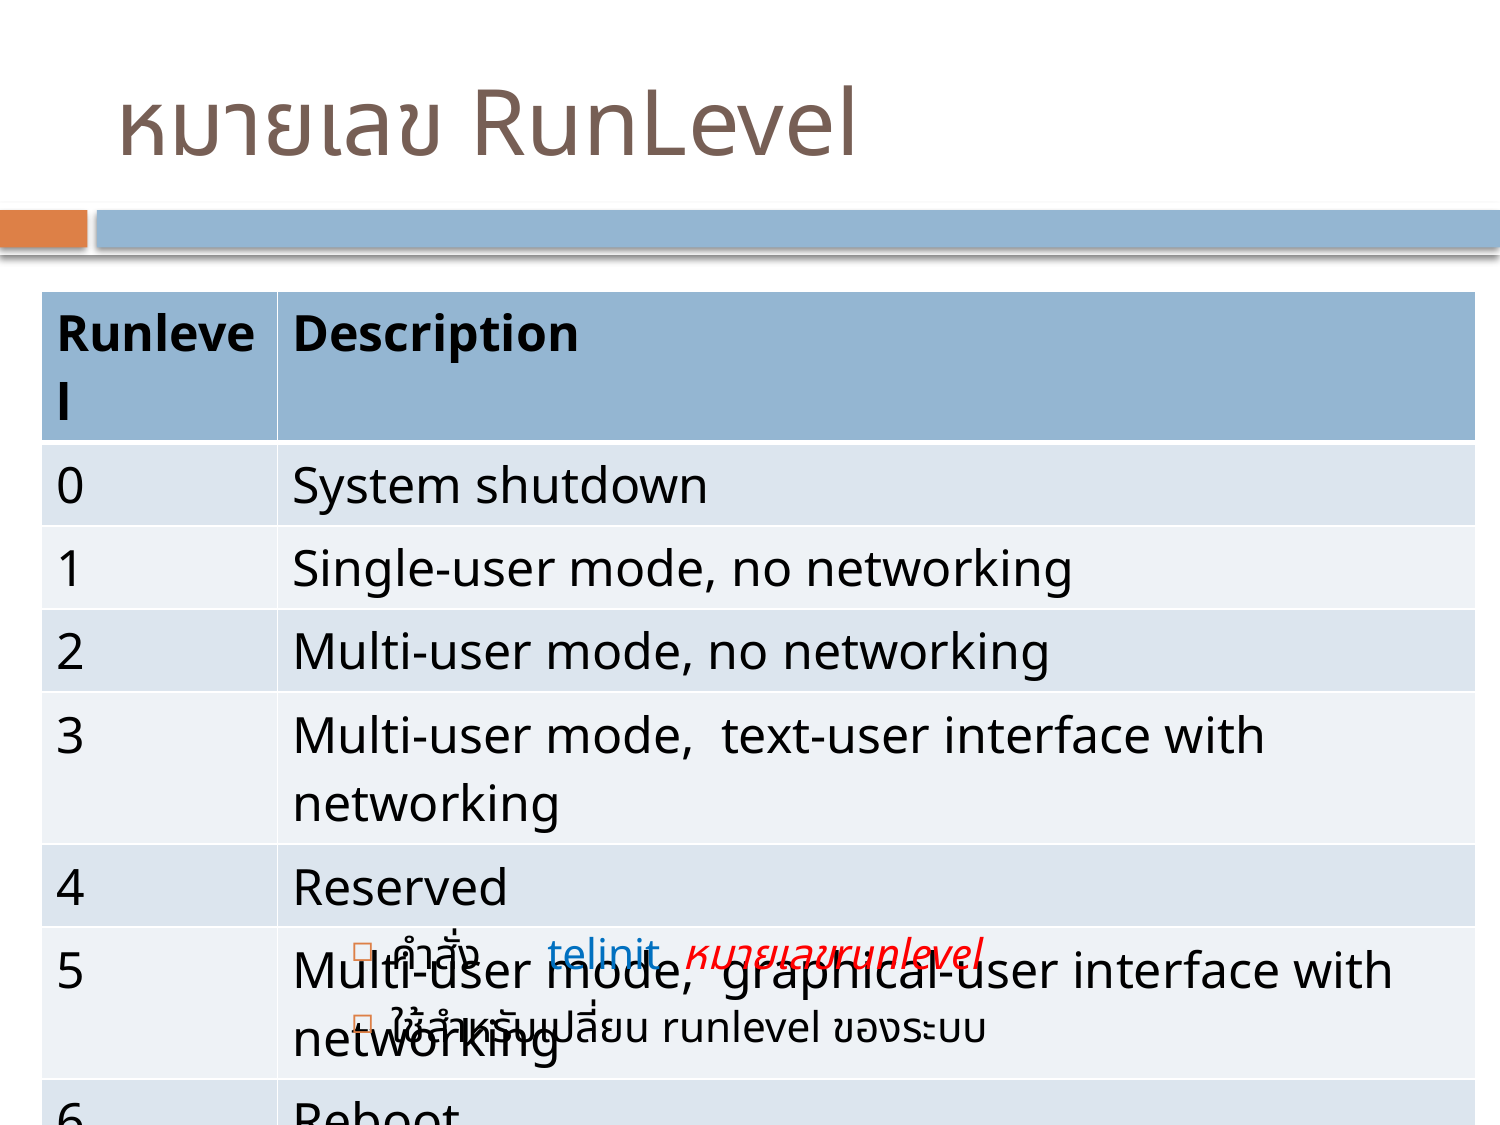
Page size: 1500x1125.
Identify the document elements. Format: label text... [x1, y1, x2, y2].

table_cell 6 [42, 1080, 277, 1125]
table_cell Multi-user mode, no networking [278, 610, 1475, 691]
title หมายเลข RunLevel [100, 37, 1438, 200]
table_cell Single-user mode, no networking [278, 527, 1475, 608]
table_cell System shutdown [278, 445, 1475, 525]
table_cell 4 [42, 845, 277, 926]
table_cell Multi-user mode, graphical-user interface with networking [278, 928, 1475, 1078]
table_header Runlevel [42, 292, 277, 440]
text_box คำสั่ง telinit หมายเลขrunlevel ใช้สำหรับเปลี่ยน runlevel ของระบบ [336, 916, 1176, 1071]
table_cell 5 [42, 928, 277, 1078]
table_header Description [278, 292, 1475, 440]
table_cell 0 [42, 445, 277, 525]
table_cell 3 [42, 693, 277, 843]
table_cell 1 [42, 527, 277, 608]
table_cell Multi-user mode, text-user interface with networking [278, 693, 1475, 843]
table_cell Reboot [278, 1080, 1475, 1125]
table_cell 2 [42, 610, 277, 691]
table_cell Reserved [278, 845, 1475, 926]
